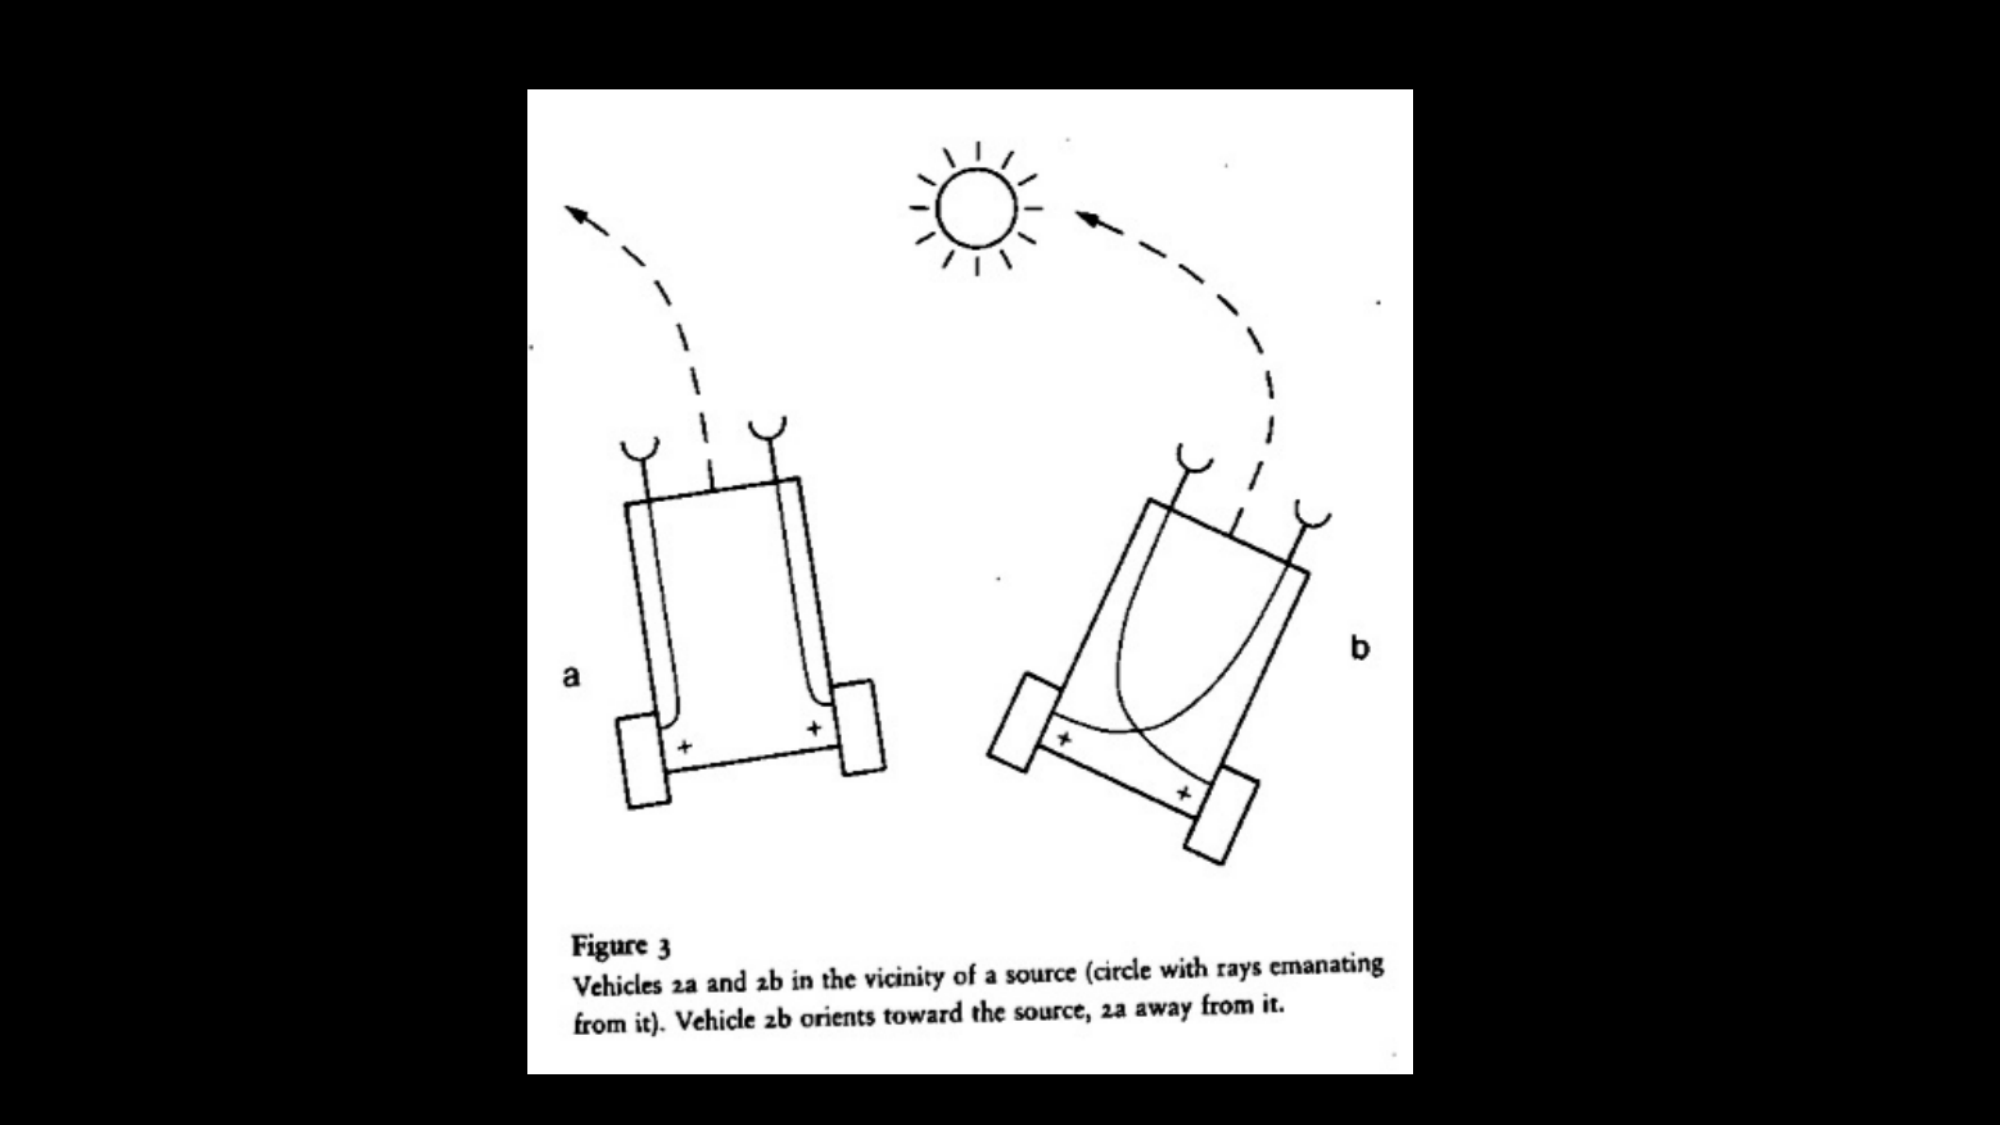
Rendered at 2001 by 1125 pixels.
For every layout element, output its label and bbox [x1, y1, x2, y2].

picture [526, 88, 1414, 1075]
